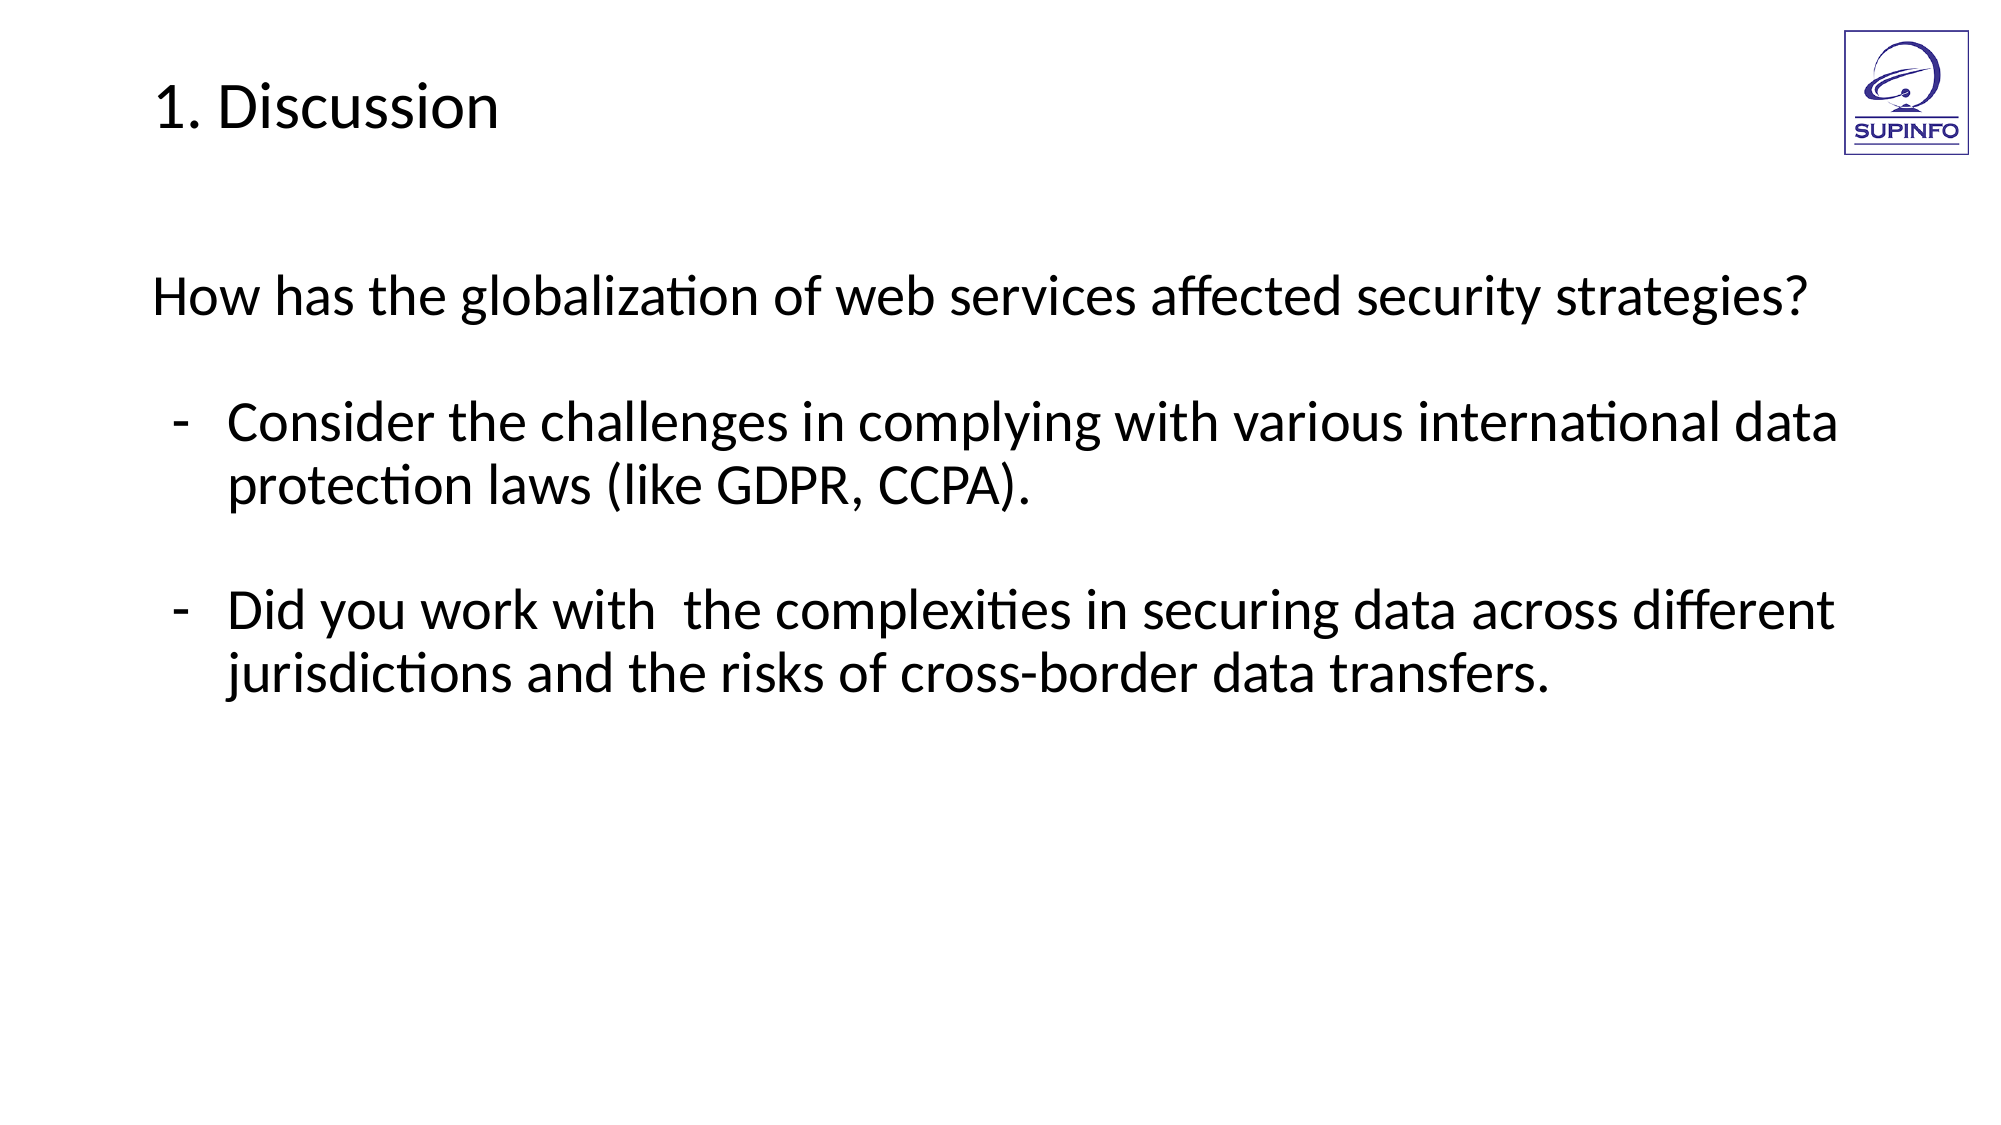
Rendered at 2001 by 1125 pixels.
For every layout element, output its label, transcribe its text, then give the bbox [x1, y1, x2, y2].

list 1. Discussion [137, 63, 1862, 157]
picture [1844, 30, 1969, 155]
list How has the globalization of web services affected security strategies? Consider the challenges in complying with various international data protection laws (like GDPR, CCPA). Did you work with the complexities in securing data across different jurisdictions and the risks of cross-border data transfers. [137, 257, 1863, 1014]
